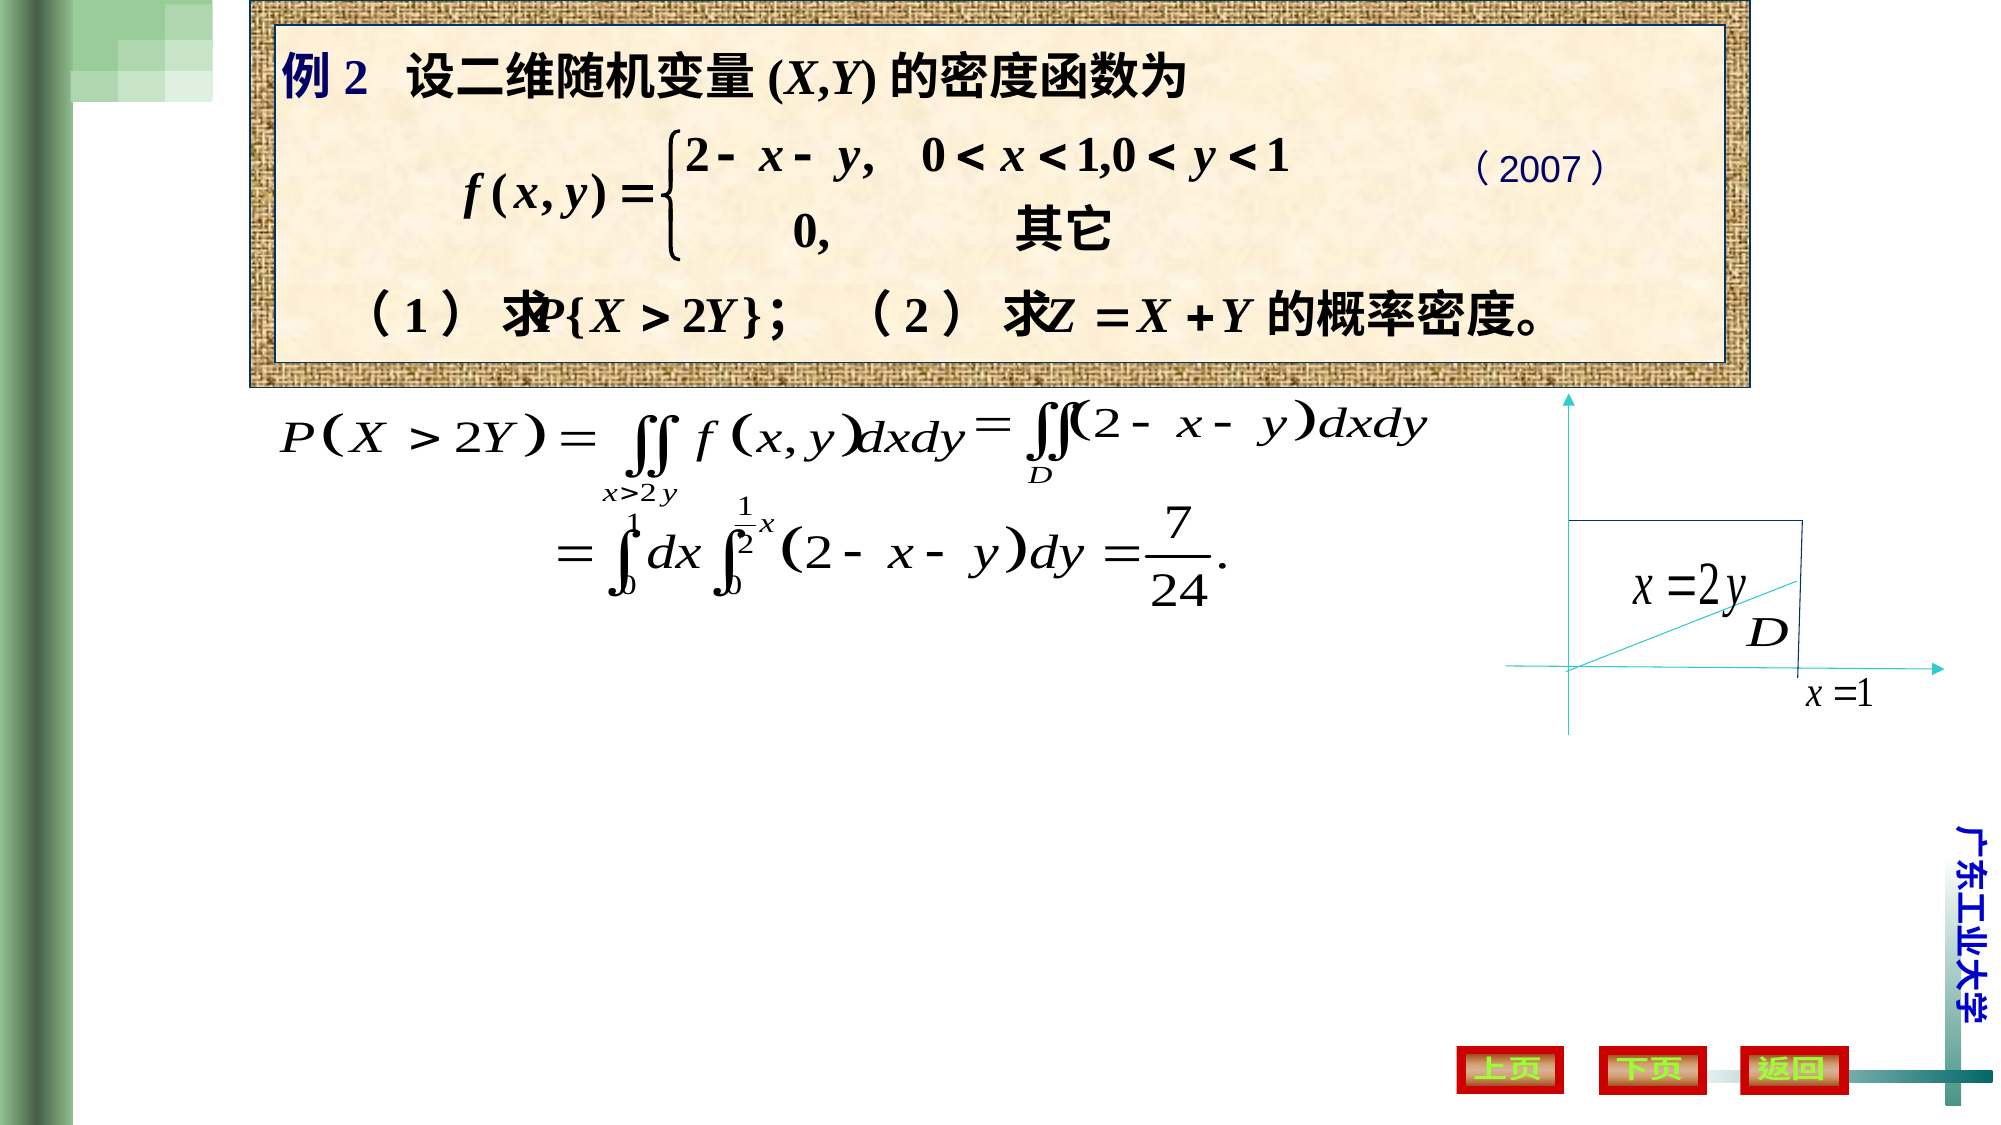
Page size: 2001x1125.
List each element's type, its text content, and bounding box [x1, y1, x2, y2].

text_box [549, 489, 1229, 611]
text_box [274, 404, 971, 511]
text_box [449, 124, 1292, 266]
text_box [967, 391, 1433, 488]
text_box [275, 24, 1725, 363]
text_box 例2 设二维随机变量(X,Y)的密度函数为 [266, 37, 1227, 113]
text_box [1802, 672, 1873, 711]
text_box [324, 274, 824, 350]
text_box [1505, 665, 1565, 670]
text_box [1741, 614, 1794, 650]
text_box （2007） [1437, 137, 1700, 198]
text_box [1565, 581, 1797, 672]
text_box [1628, 555, 1750, 625]
text_box [249, 0, 1750, 388]
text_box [1797, 520, 1803, 678]
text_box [824, 274, 1595, 350]
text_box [1803, 665, 1945, 670]
